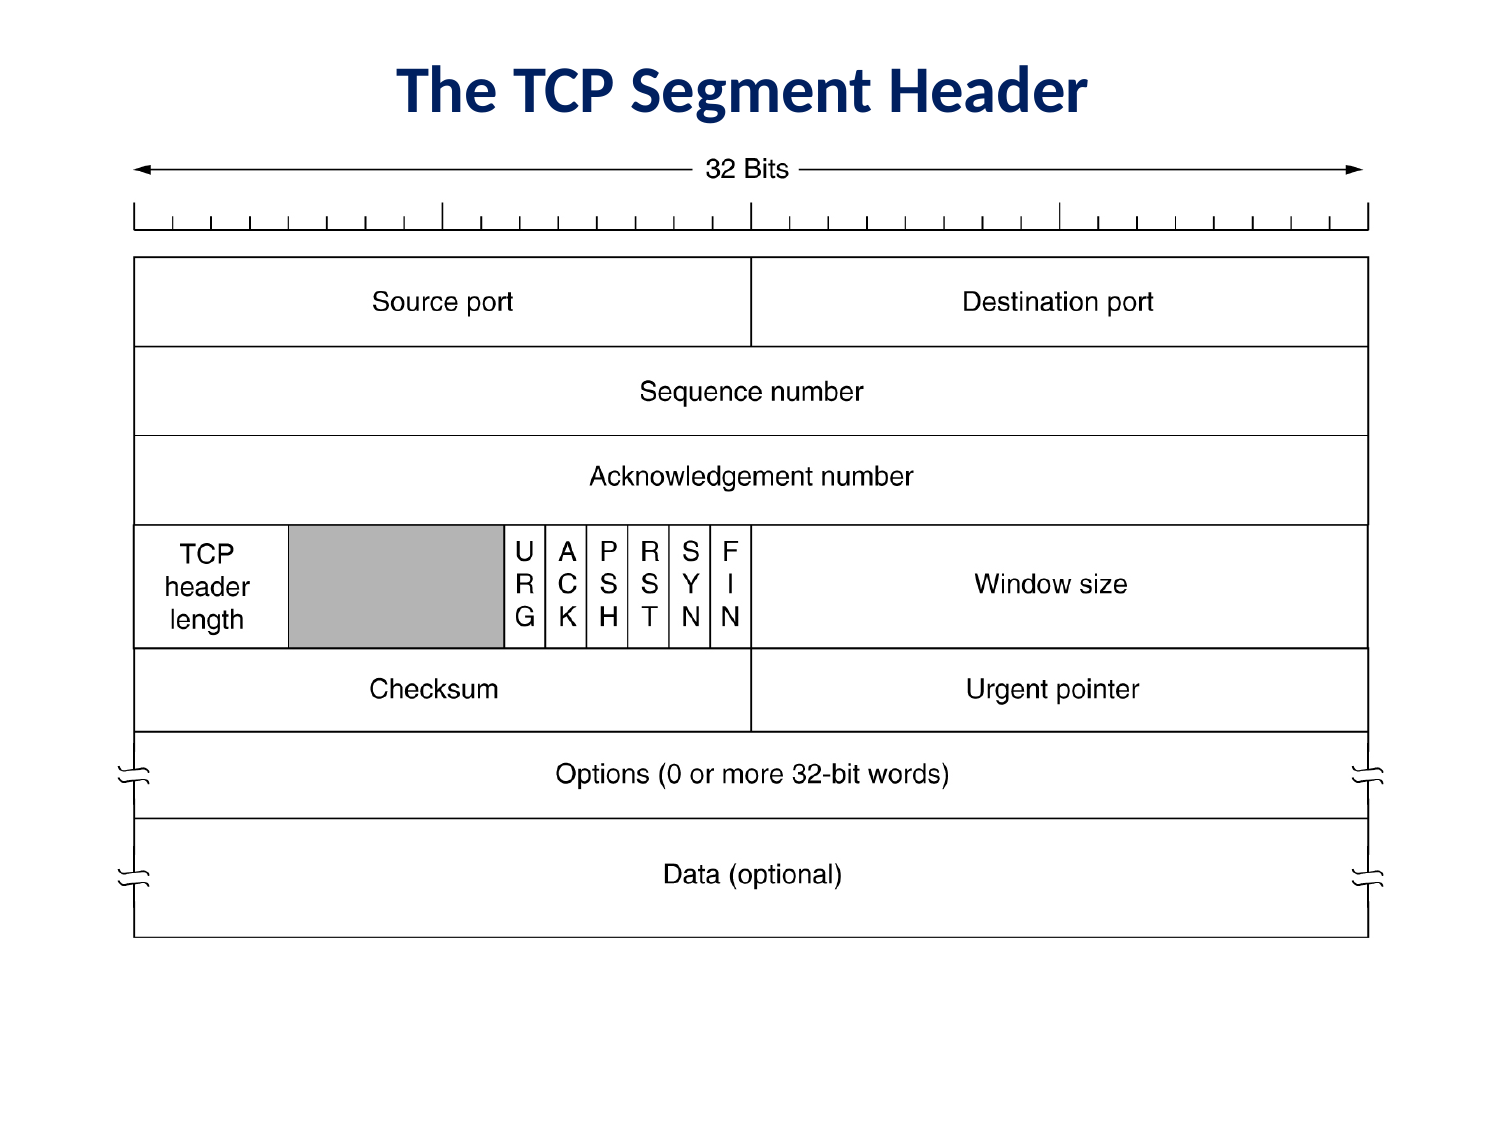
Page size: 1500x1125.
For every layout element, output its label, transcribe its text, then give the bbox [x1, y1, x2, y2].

title The TCP Segment Header [105, 35, 1381, 136]
picture [116, 152, 1384, 938]
